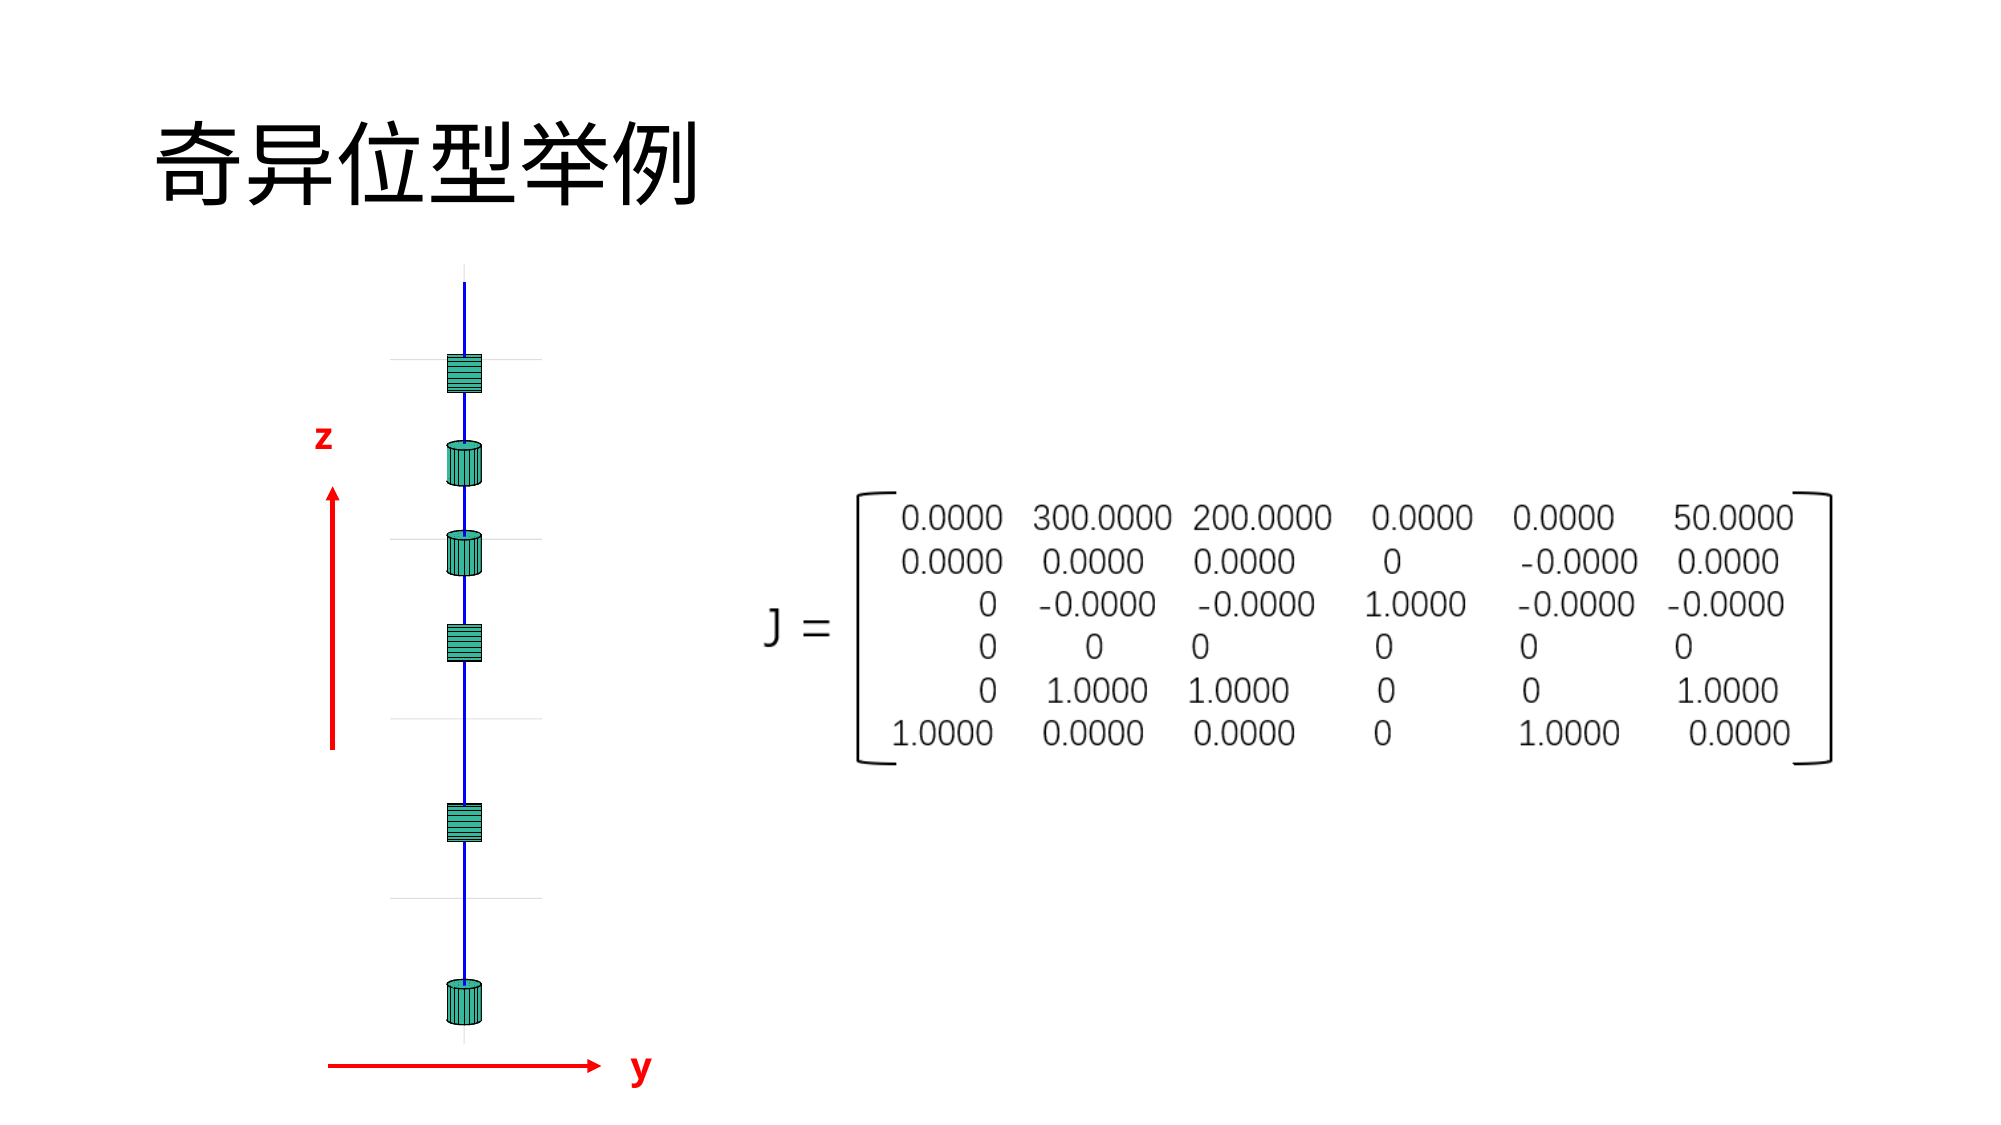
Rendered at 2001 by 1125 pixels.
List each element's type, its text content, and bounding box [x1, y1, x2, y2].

text_box z [299, 404, 366, 465]
picture [740, 465, 1863, 788]
text_box y [615, 1034, 682, 1095]
picture [390, 264, 542, 1054]
title 奇异位型举例 [137, 59, 1863, 278]
